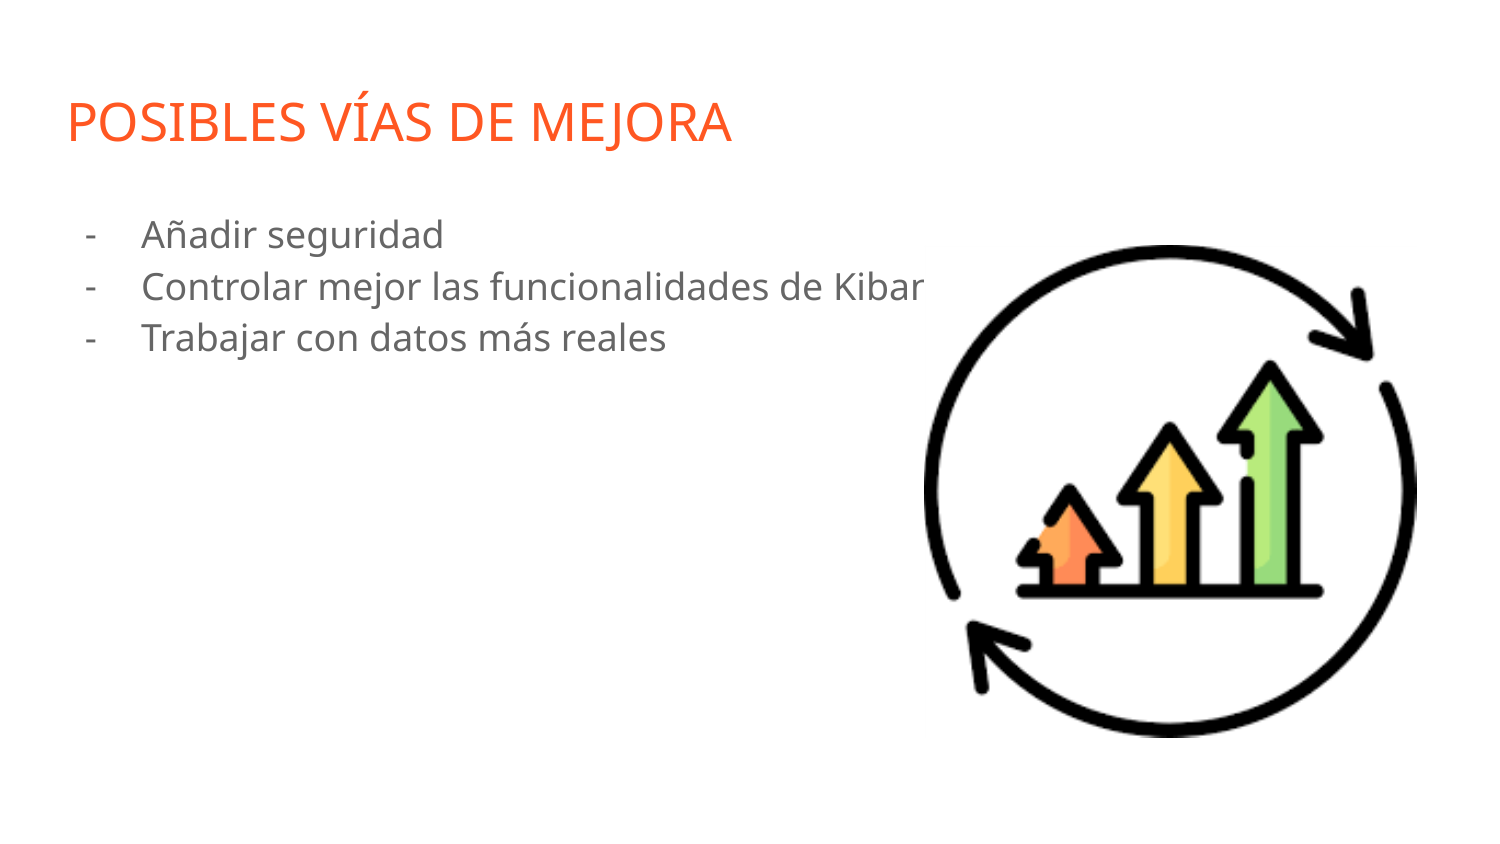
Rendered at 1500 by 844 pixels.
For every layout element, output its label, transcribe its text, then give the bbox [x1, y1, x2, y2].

title POSIBLES VÍAS DE MEJORA [51, 72, 1449, 167]
list Añadir seguridad Controlar mejor las funcionalidades de Kibana Trabajar con datos más reales [51, 189, 1449, 750]
picture [924, 244, 1418, 738]
